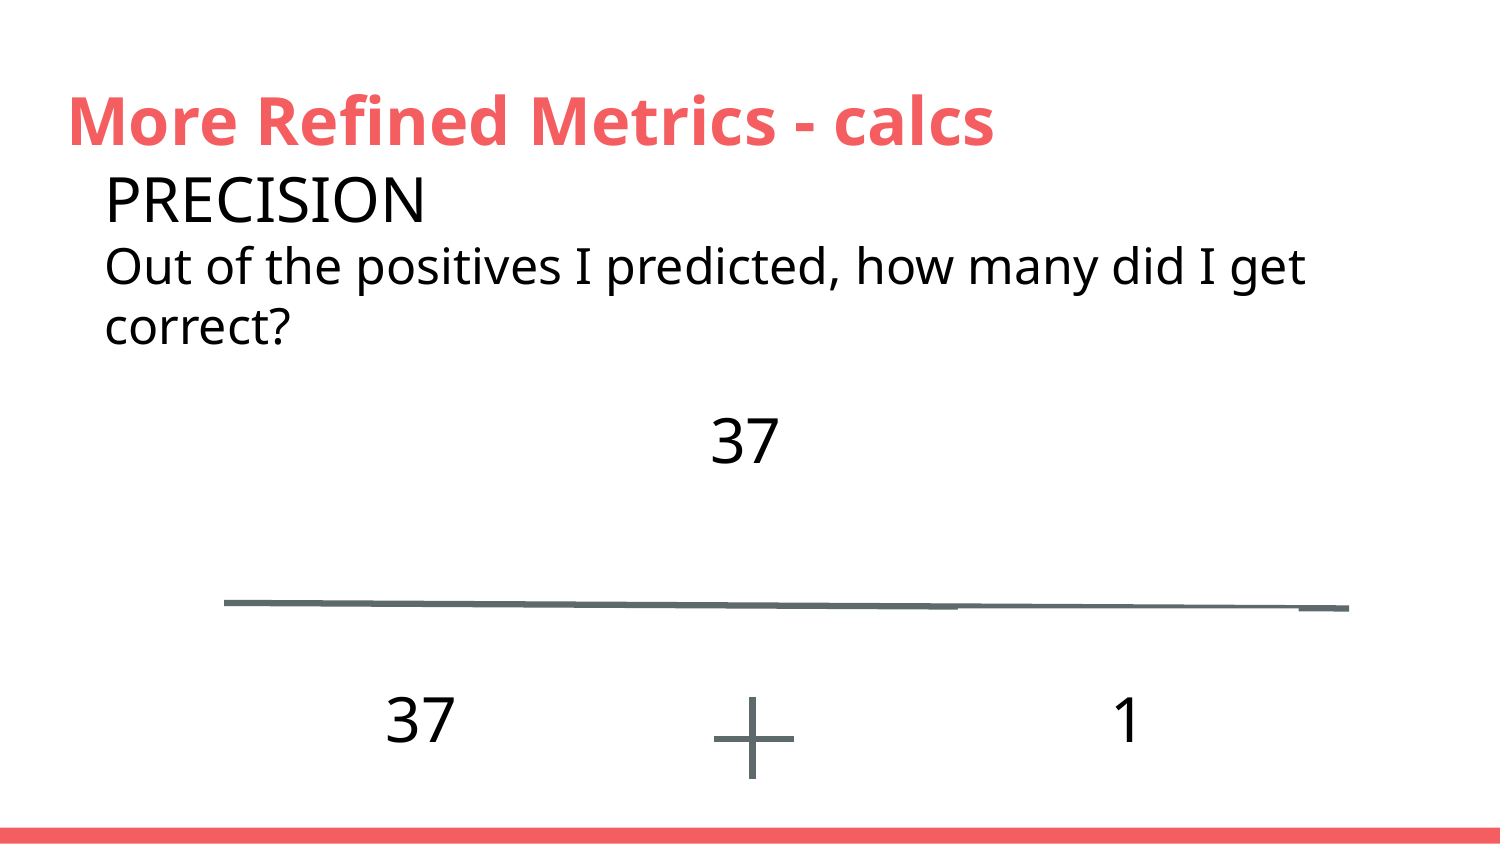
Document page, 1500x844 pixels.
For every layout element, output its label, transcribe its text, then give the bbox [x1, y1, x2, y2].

text_box PRECISION Out of the positives I predicted, how many did I get correct? [89, 144, 1449, 248]
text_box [223, 602, 1350, 609]
text_box 37 [575, 320, 916, 556]
text_box 1 [957, 618, 1299, 827]
title More Refined Metrics - calcs [51, 64, 1449, 167]
text_box 37 [251, 618, 592, 827]
